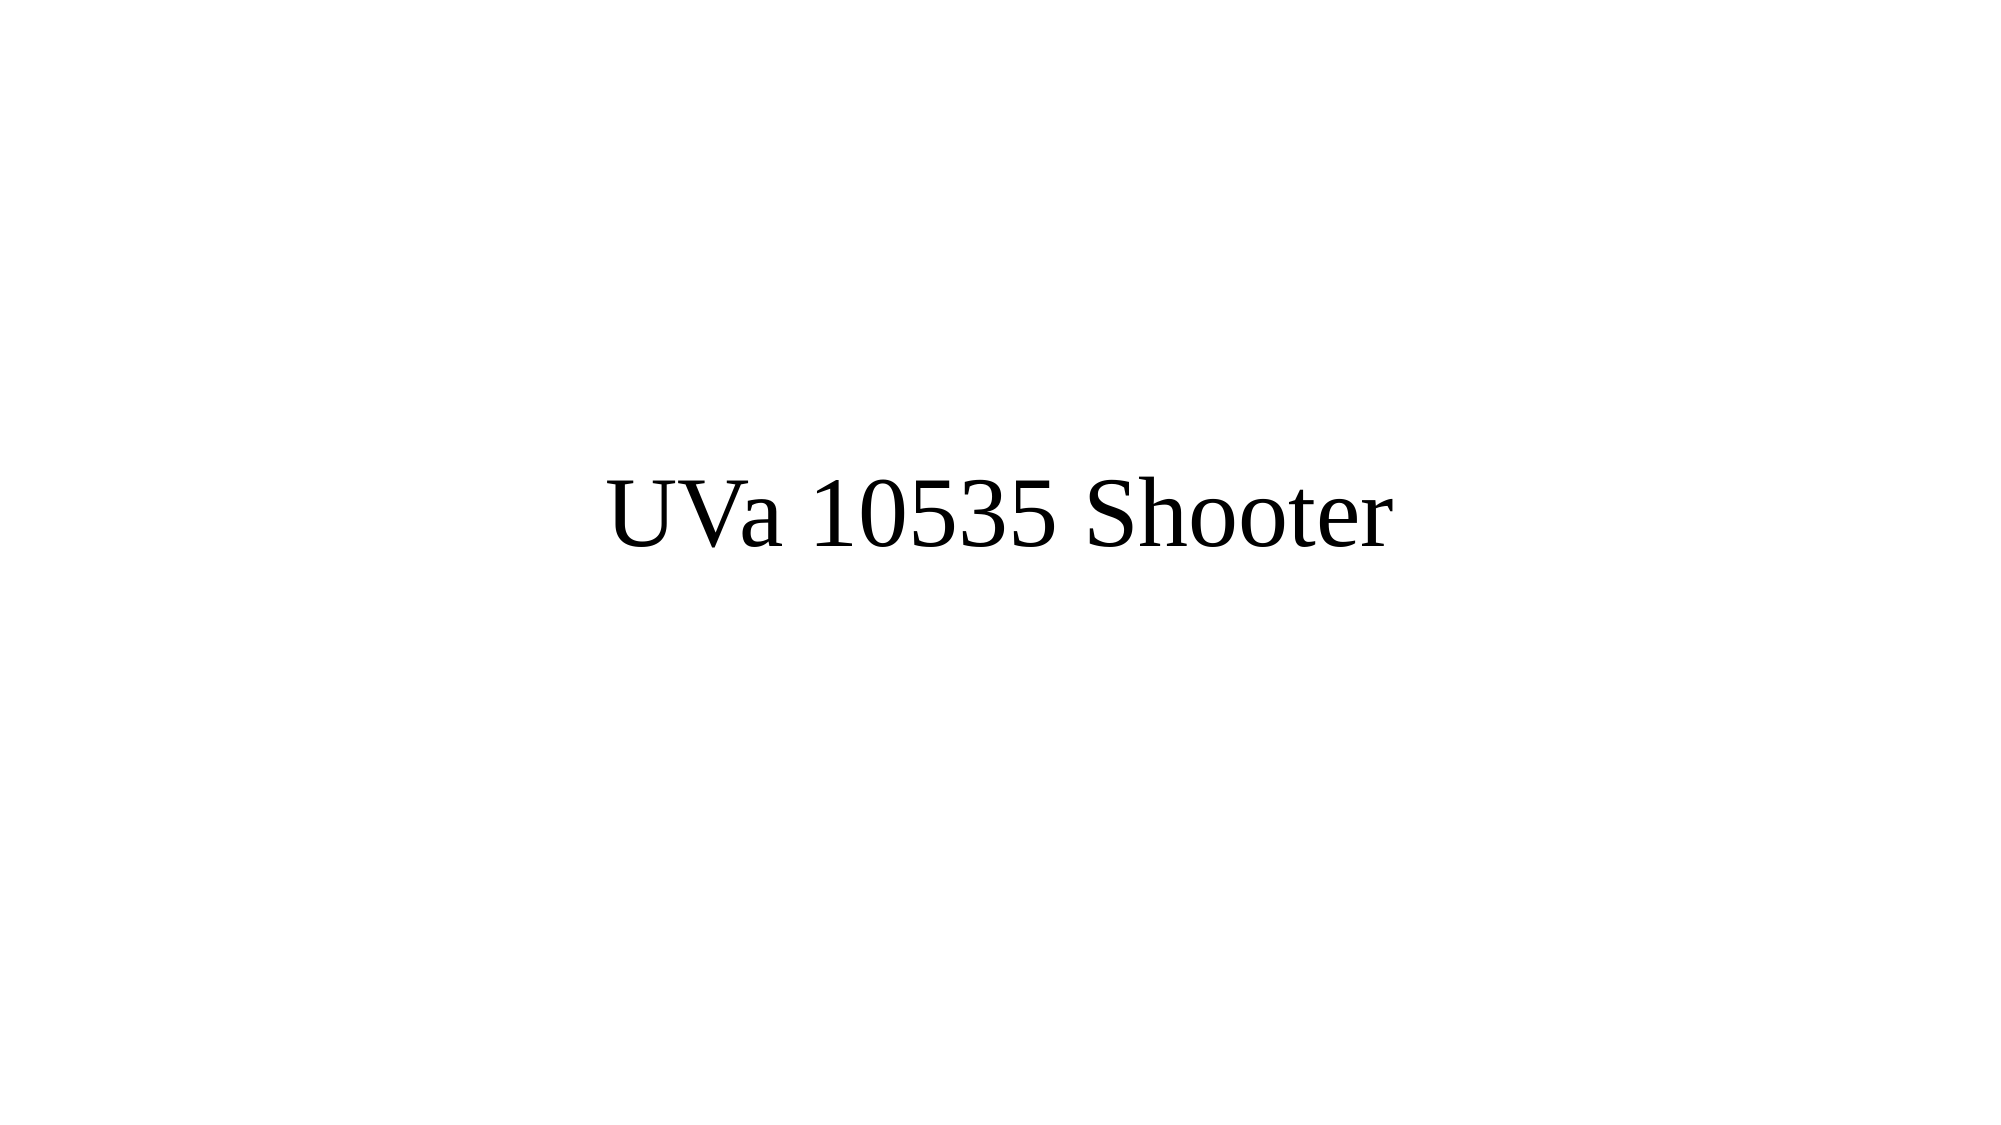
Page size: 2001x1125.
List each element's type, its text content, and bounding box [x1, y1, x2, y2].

title UVa 10535 Shooter [249, 184, 1750, 576]
